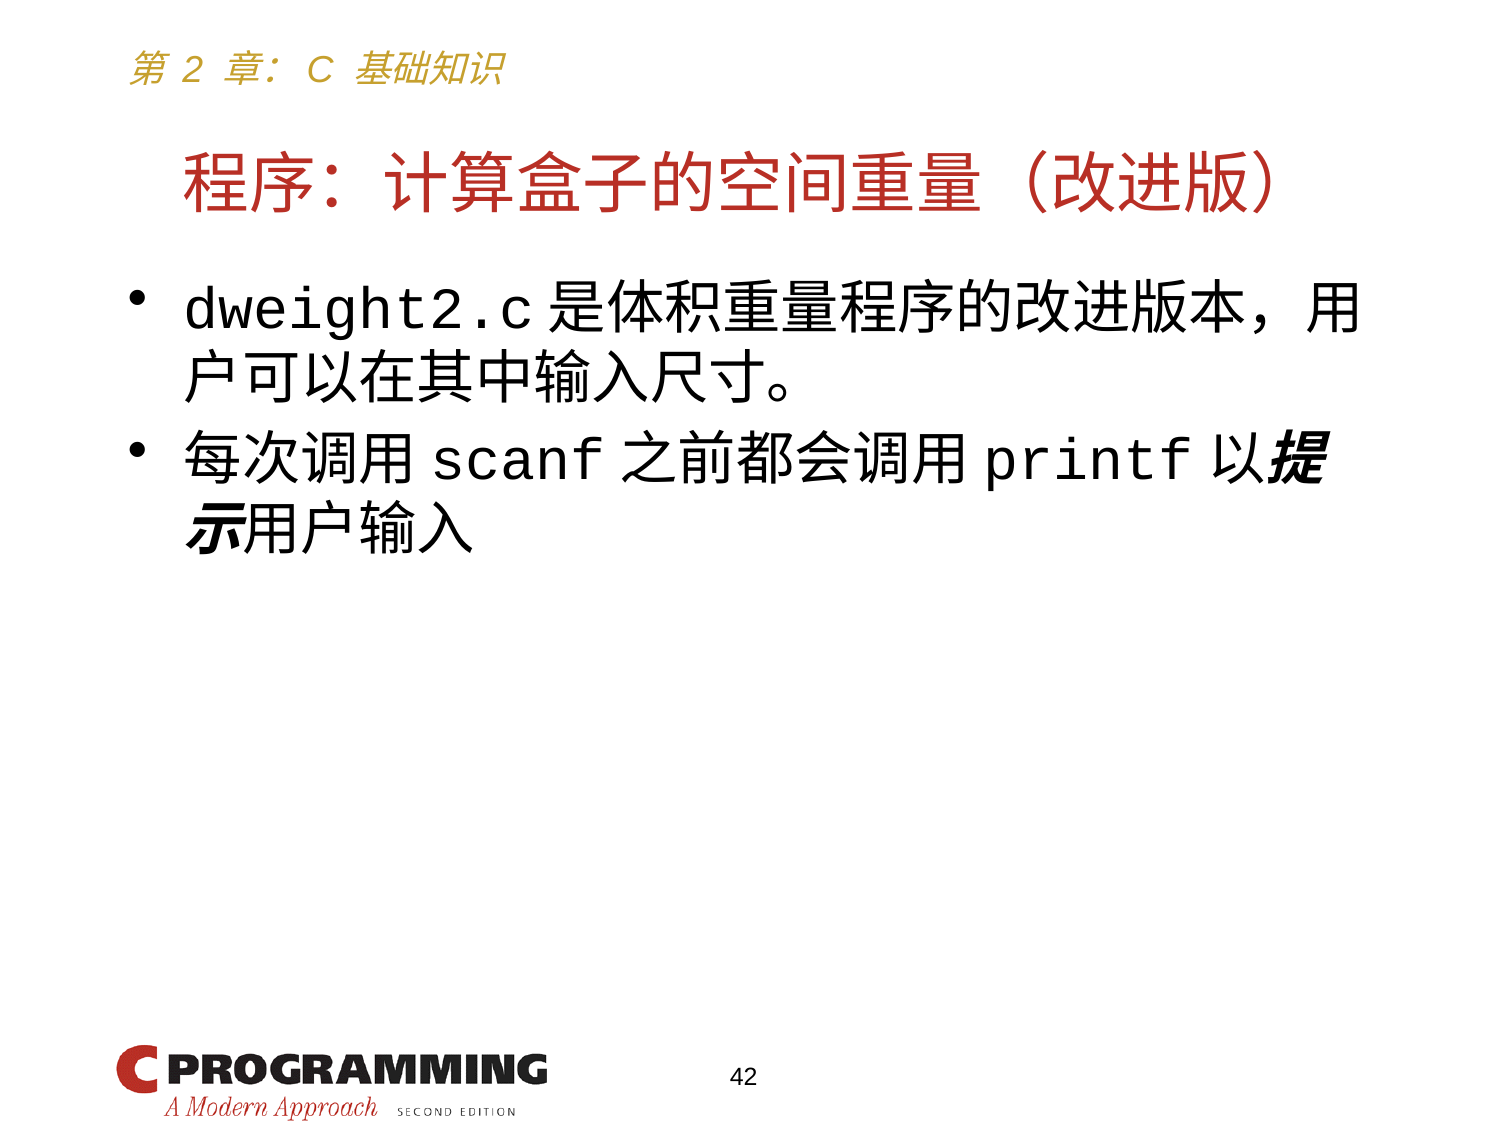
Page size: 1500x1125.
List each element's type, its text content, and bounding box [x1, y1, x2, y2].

list dweight2.c是体积重量程序的改进版本，用户可以在其中输入尺寸。 每次调用scanf之前都会调用printf以提示用户输入 [112, 262, 1388, 1038]
slide_number 42 [687, 1049, 801, 1101]
picture [112, 1041, 550, 1123]
title 程序：计算盒子的空间重量（改进版） [112, 125, 1388, 238]
